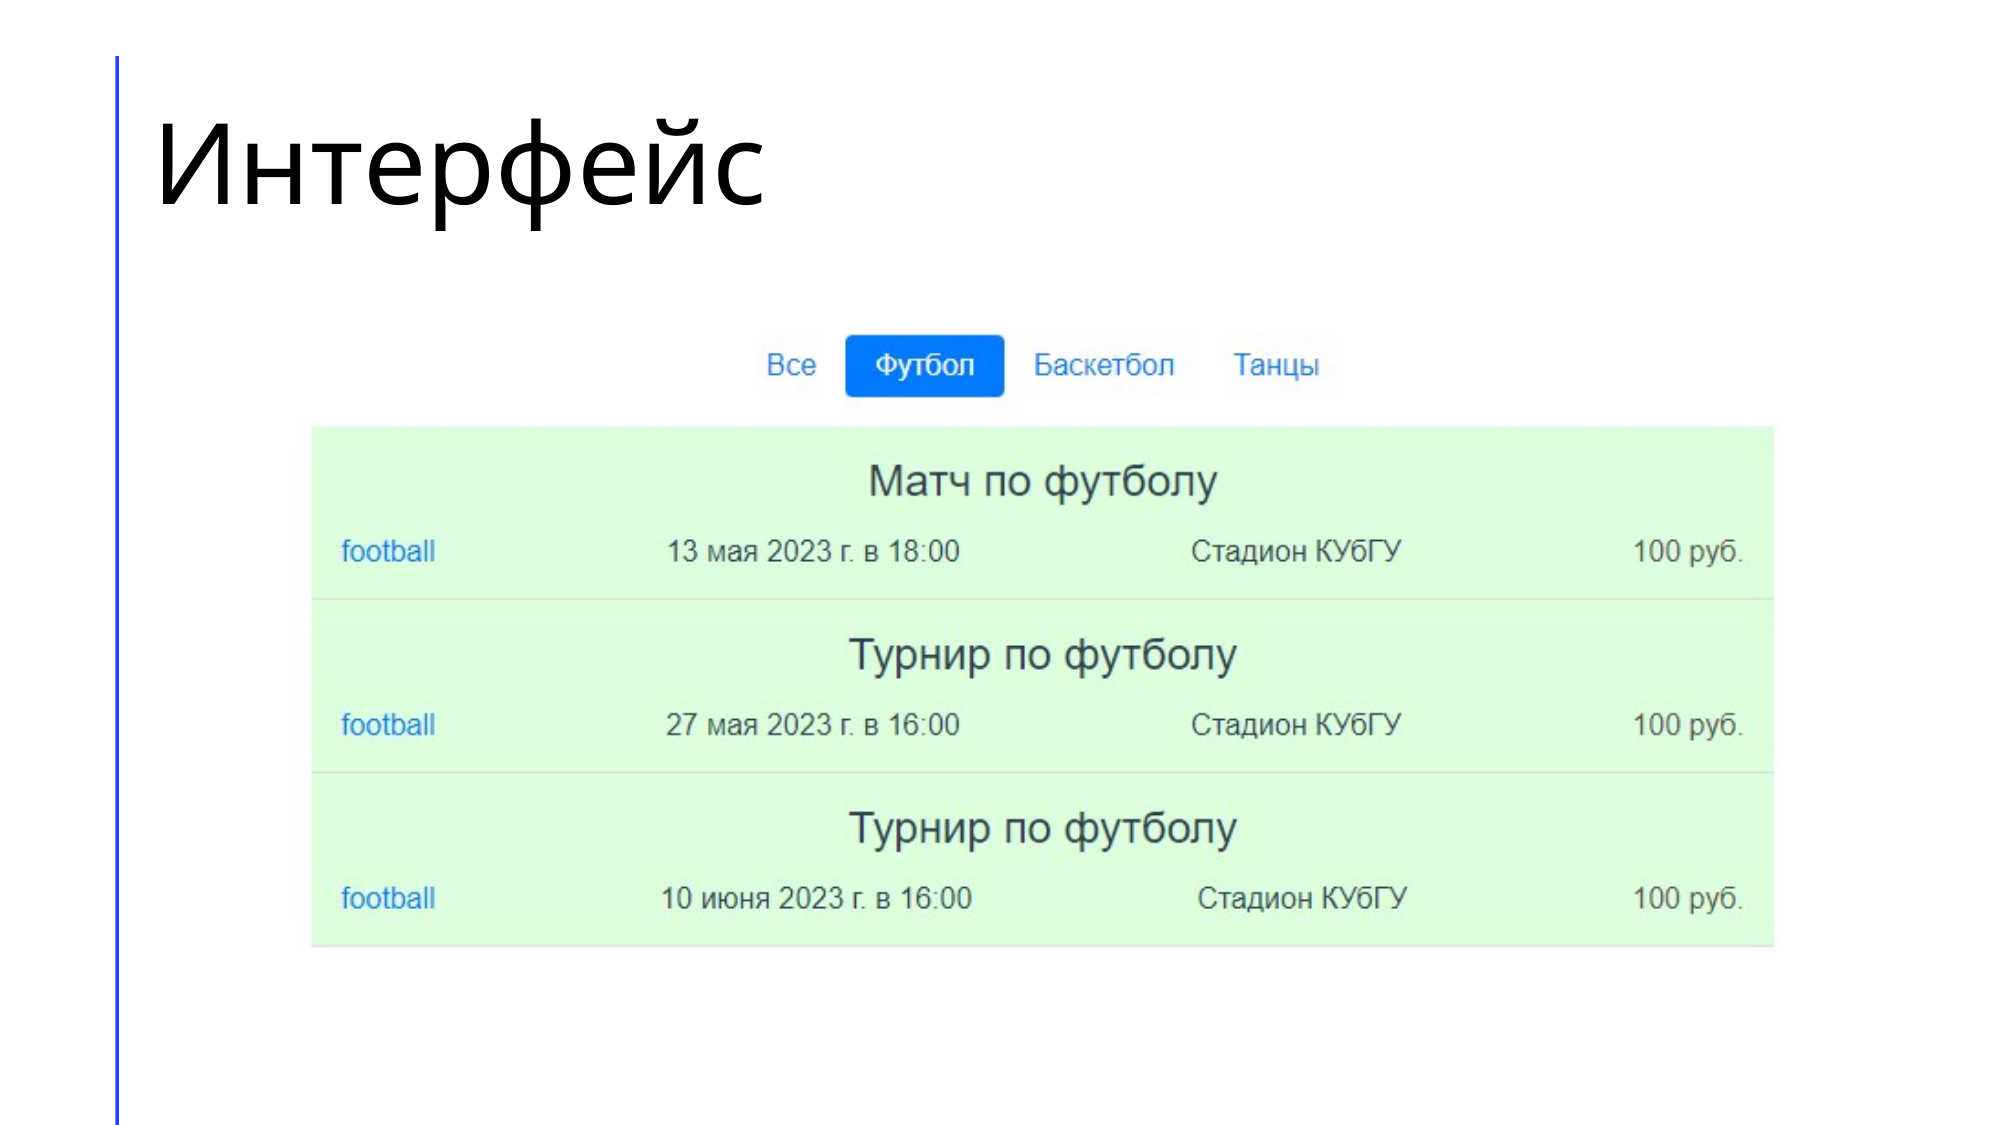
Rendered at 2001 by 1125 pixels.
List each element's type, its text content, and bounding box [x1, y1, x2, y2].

title Интерфейс [137, 59, 1863, 278]
picture [261, 277, 1820, 1036]
